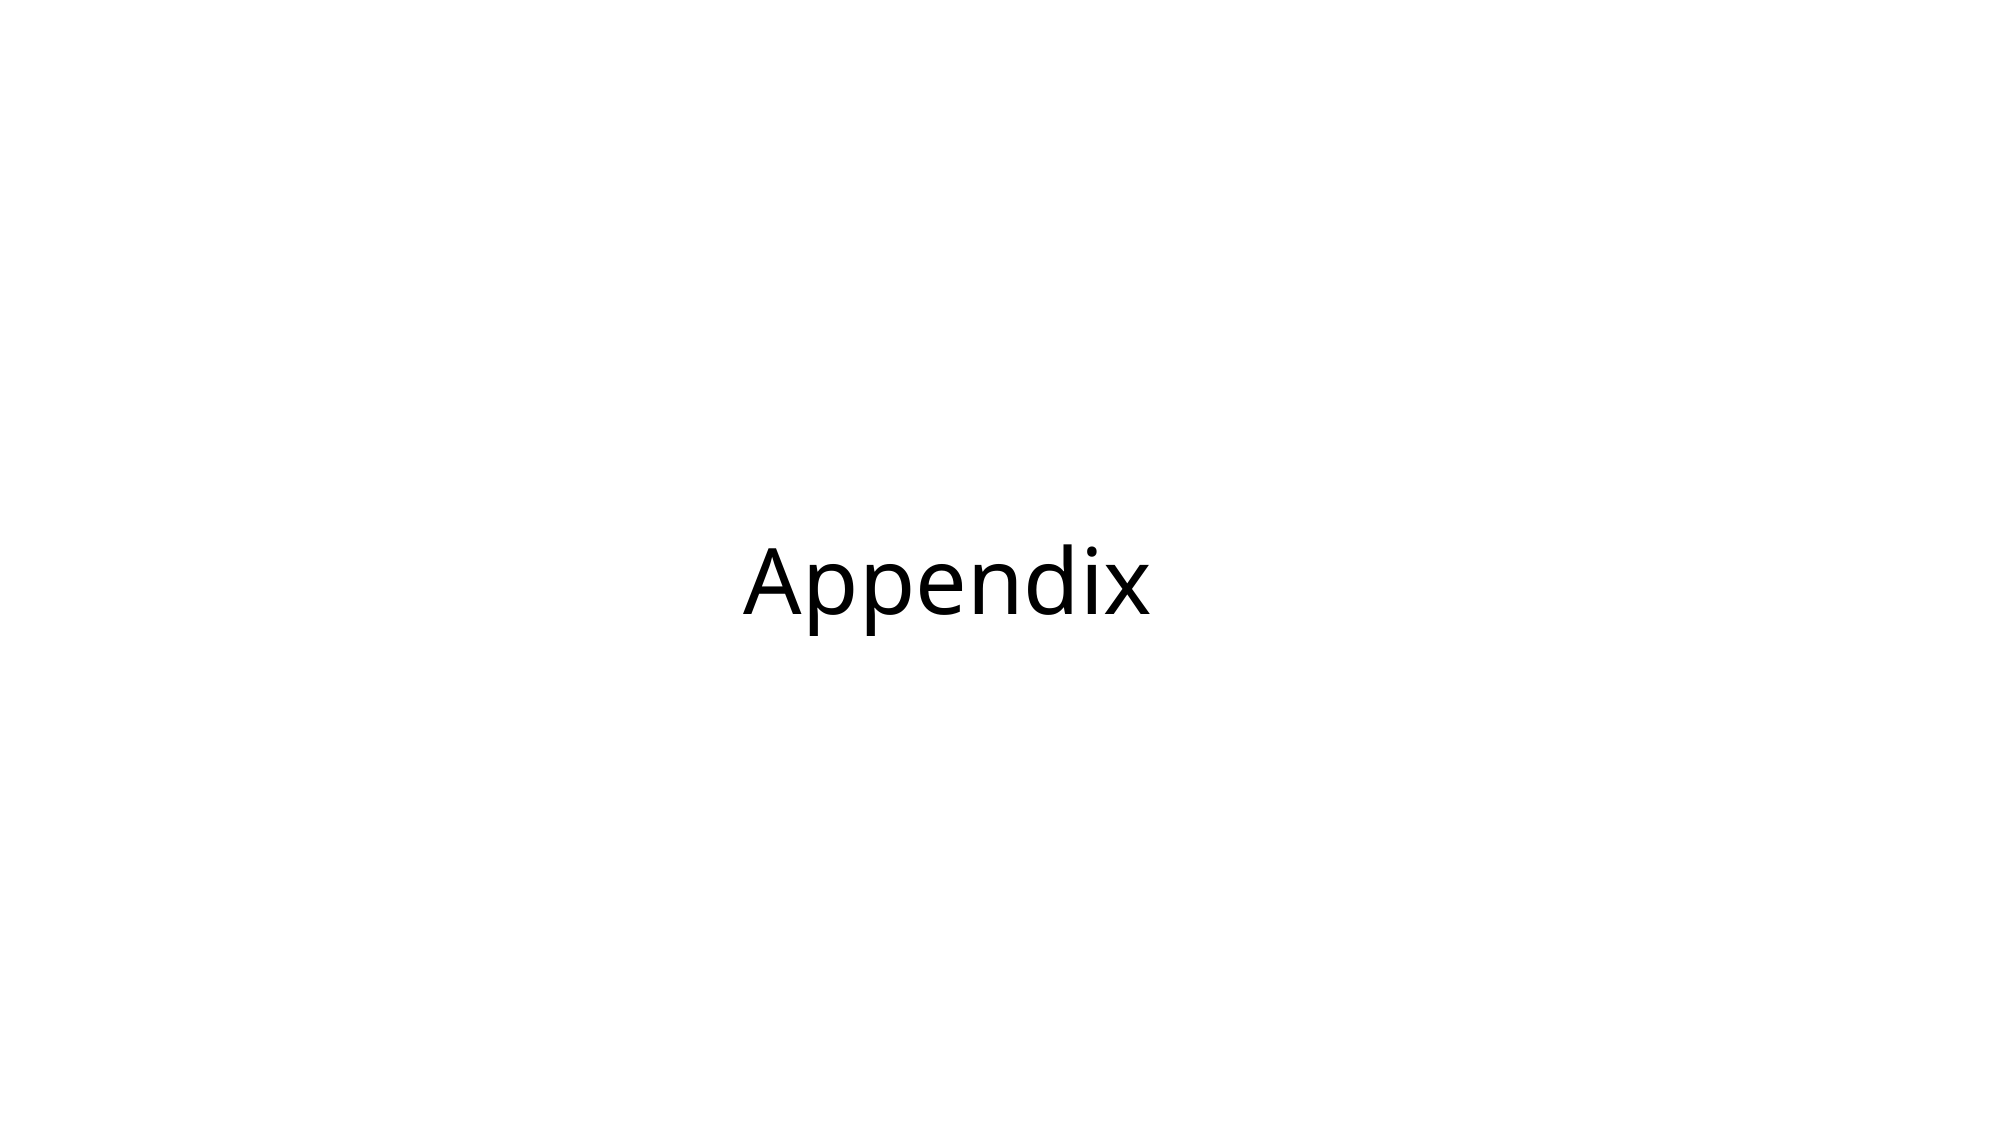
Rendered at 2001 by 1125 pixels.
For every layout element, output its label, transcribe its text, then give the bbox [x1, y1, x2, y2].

title Appendix [435, 361, 1486, 808]
